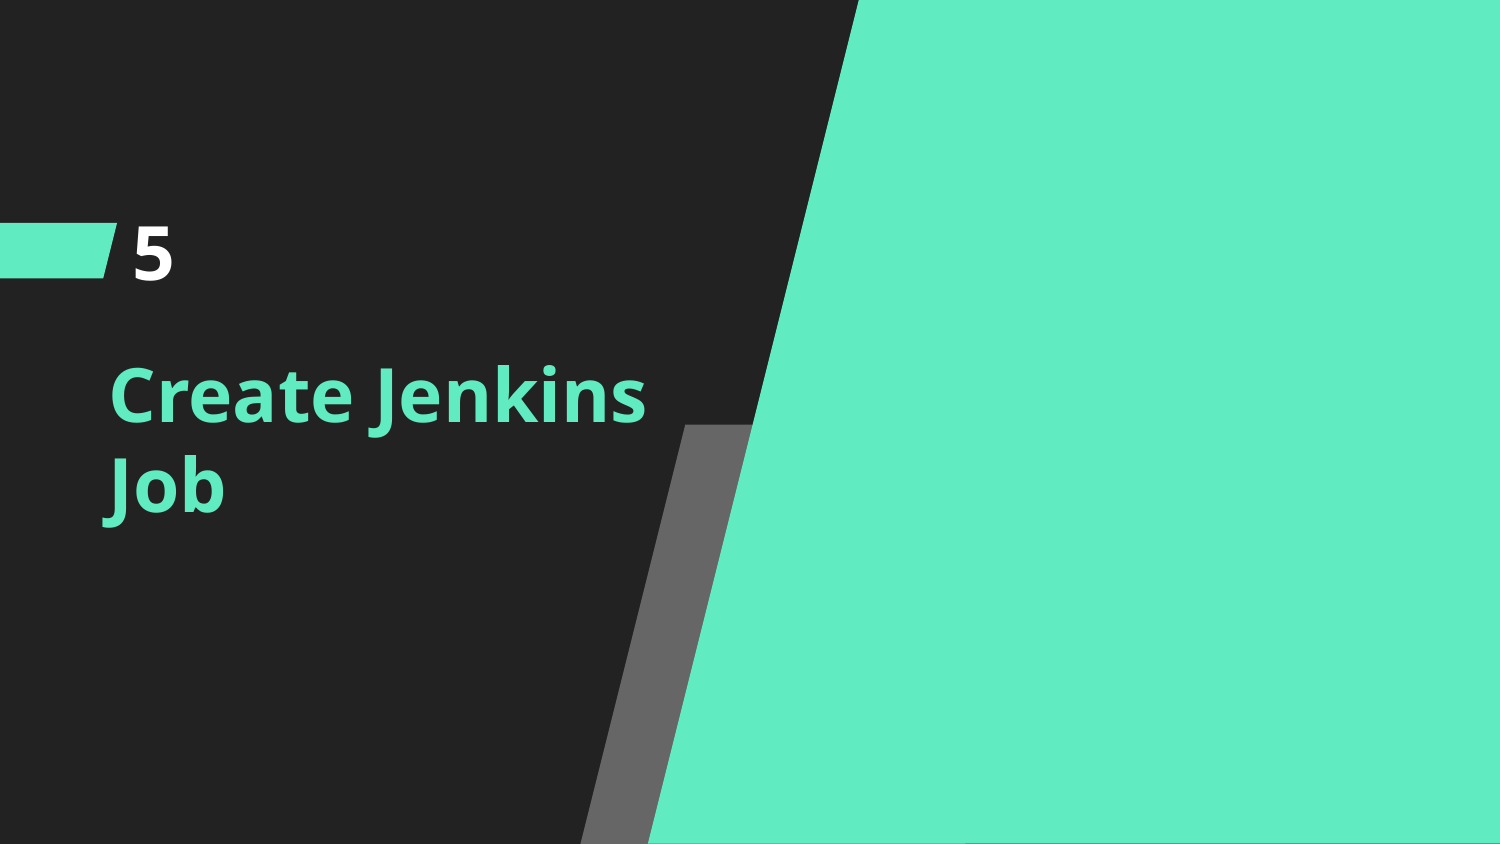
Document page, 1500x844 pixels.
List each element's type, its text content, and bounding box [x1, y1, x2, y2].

title Create Jenkins Job [93, 353, 693, 523]
title 5 [116, 222, 326, 279]
